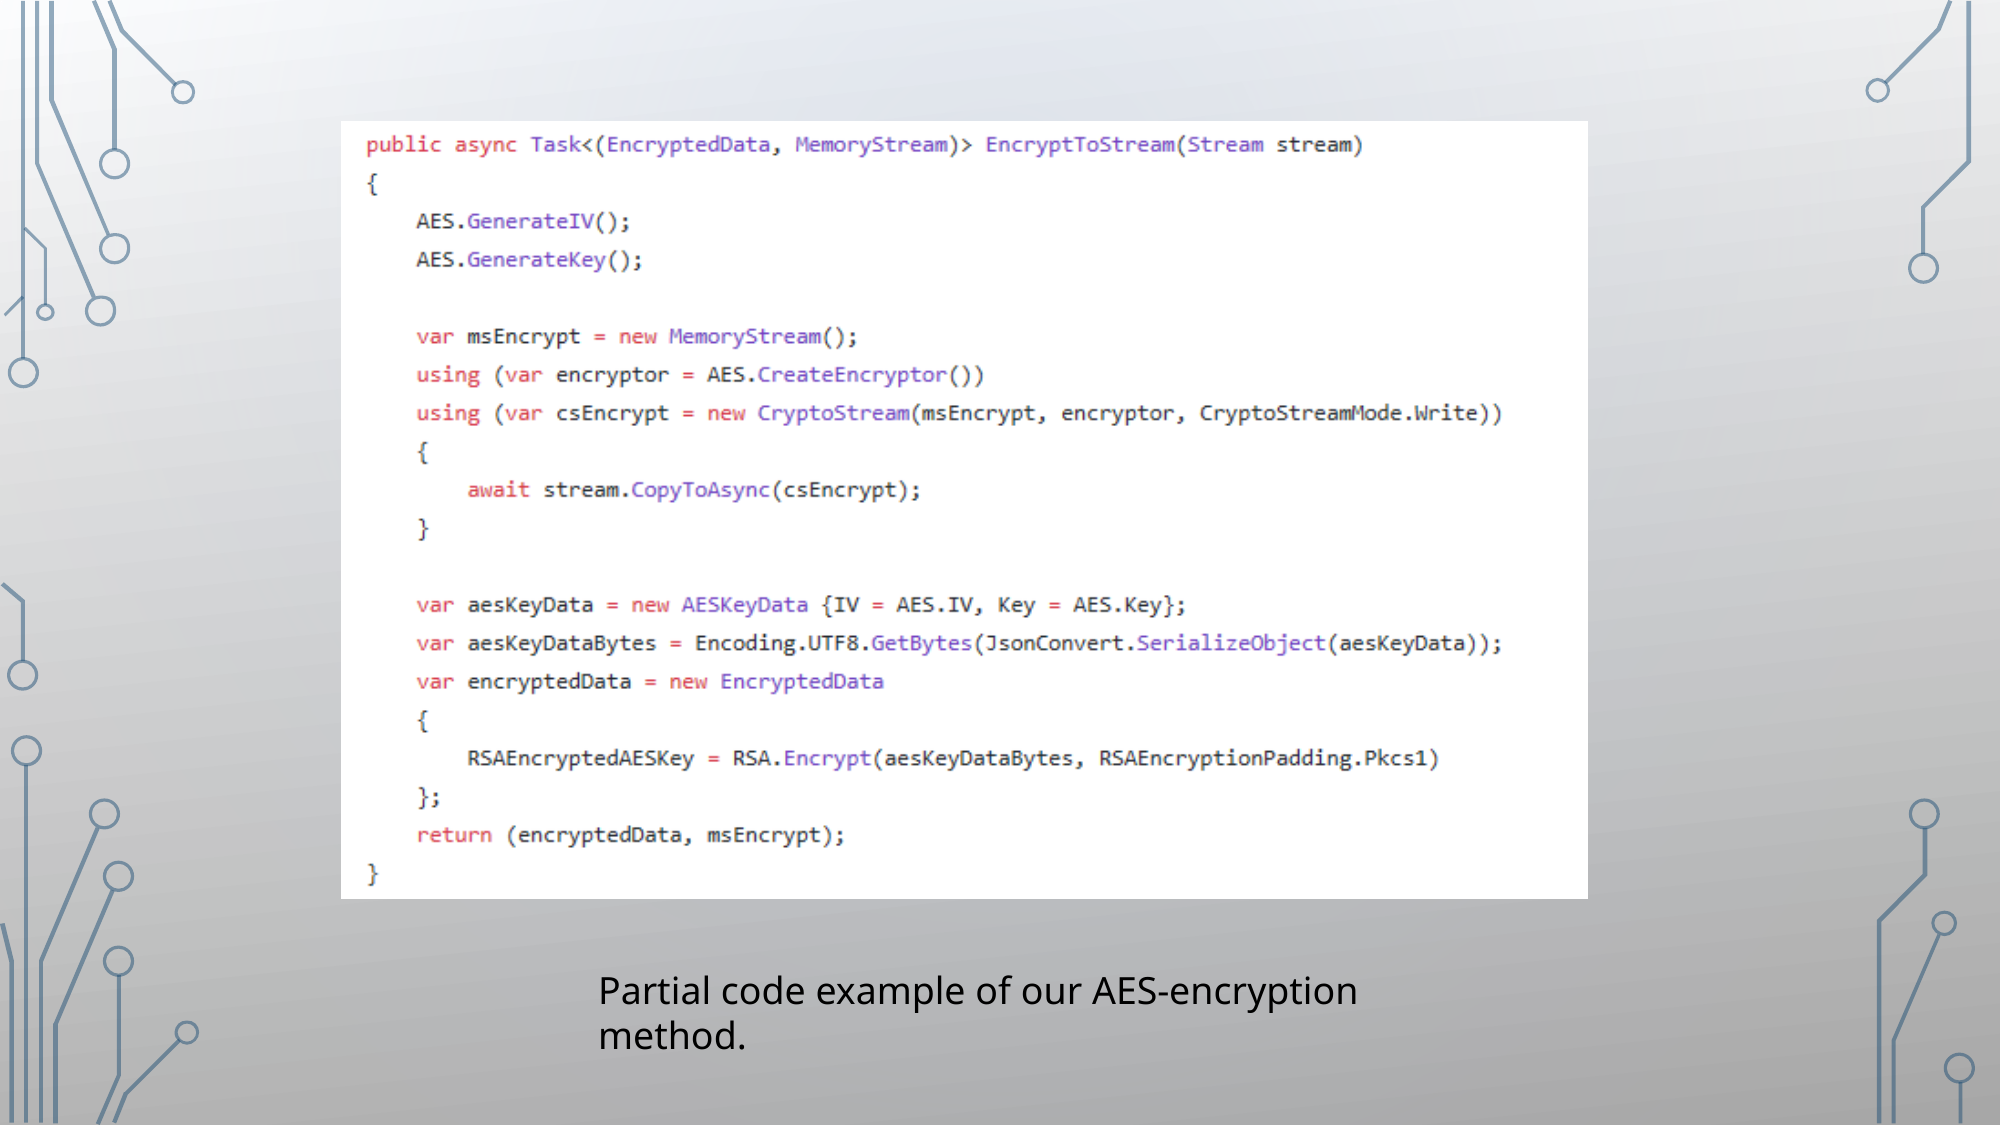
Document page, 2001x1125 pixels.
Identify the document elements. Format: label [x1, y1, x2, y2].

picture [201, 0, 2000, 1125]
text_box [0, 0, 201, 1125]
text_box [1863, 0, 1976, 1124]
